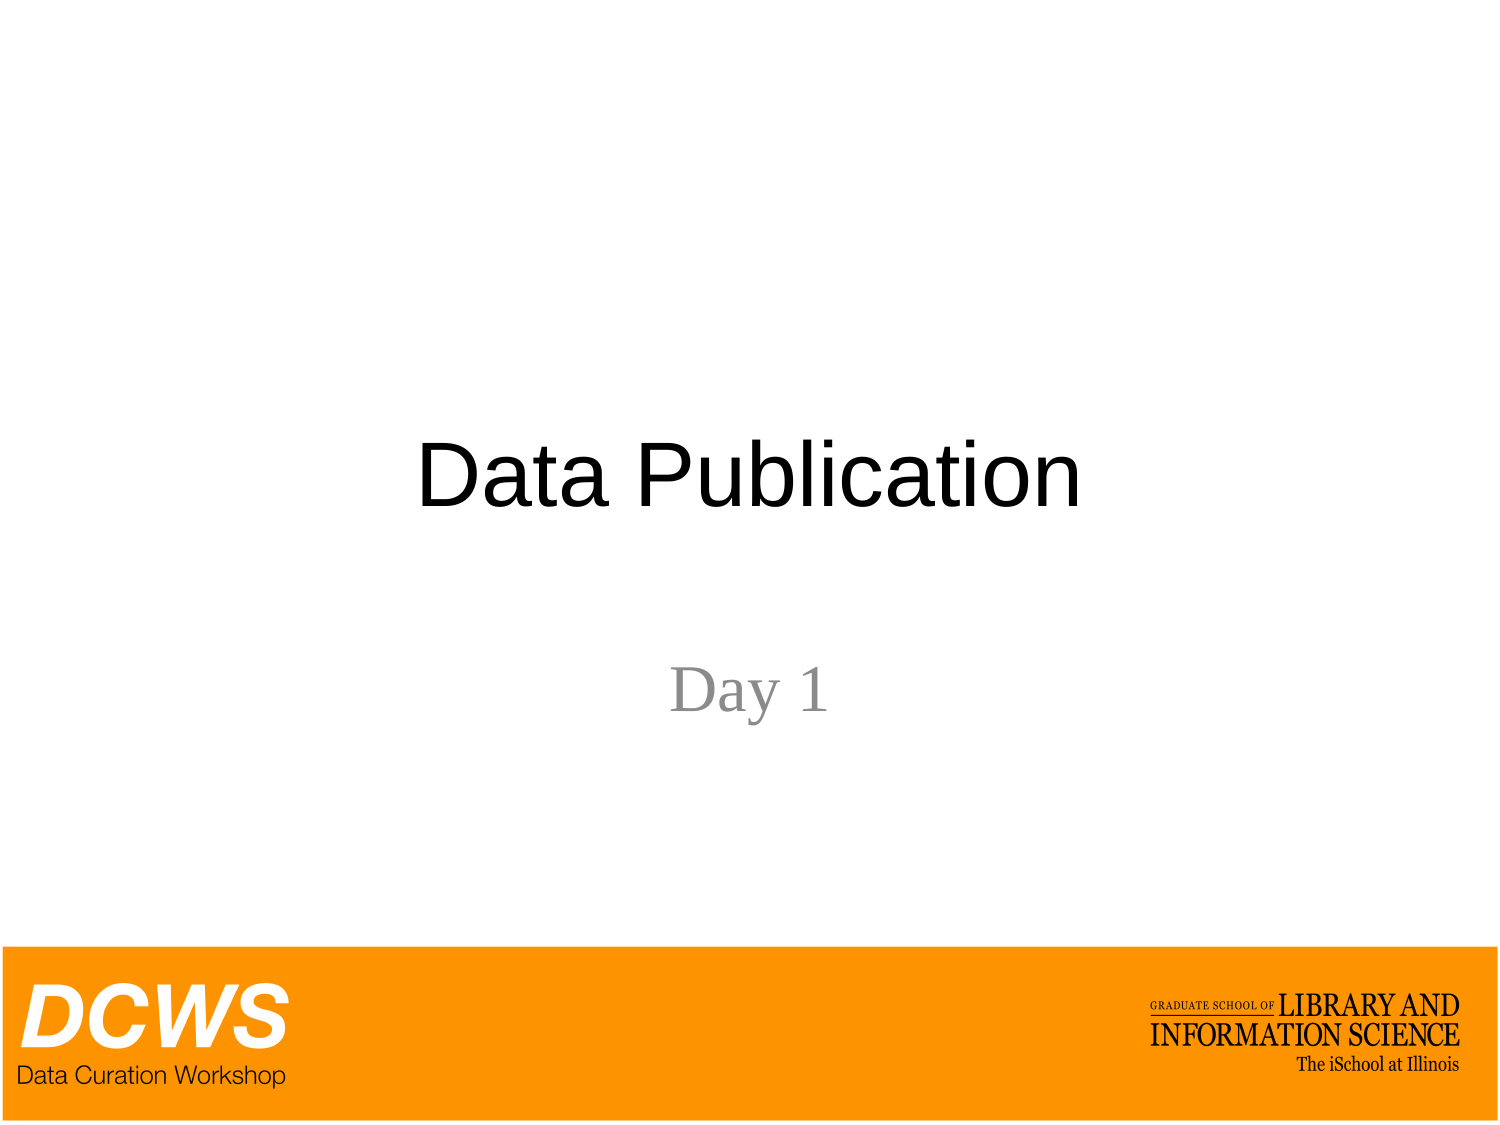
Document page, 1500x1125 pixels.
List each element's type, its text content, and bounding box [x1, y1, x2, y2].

title Data Publication [112, 349, 1388, 591]
subtitle Day 1 [225, 637, 1275, 925]
picture [0, 944, 1500, 1123]
